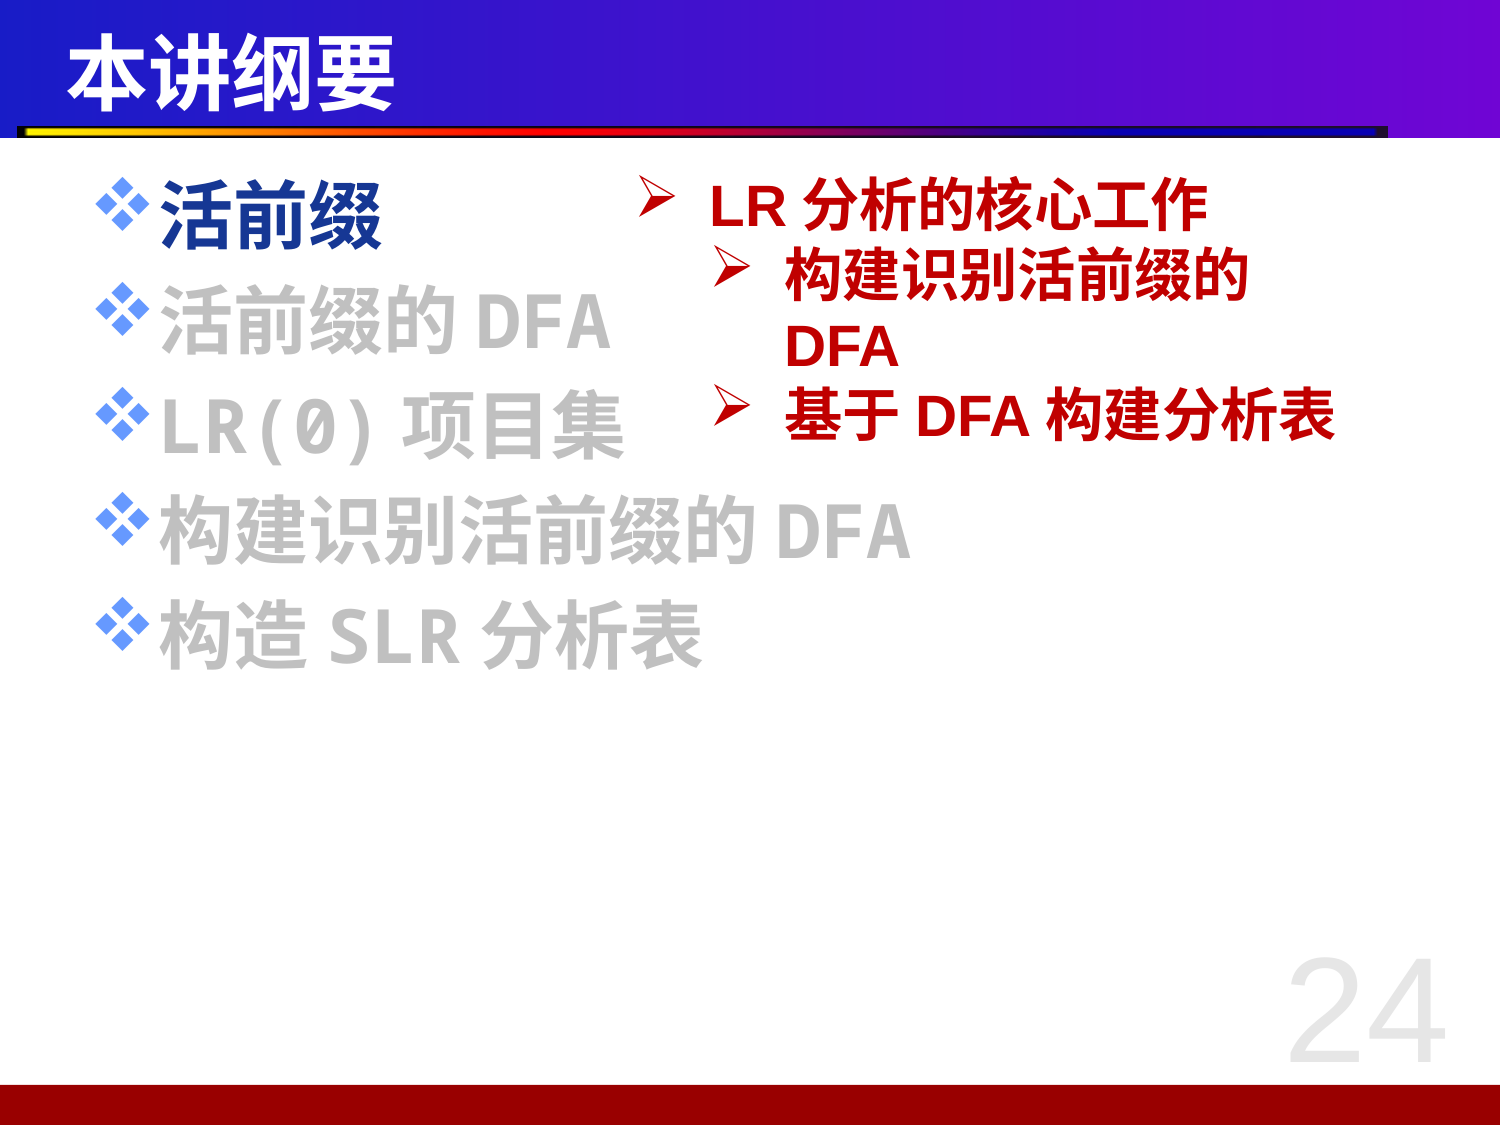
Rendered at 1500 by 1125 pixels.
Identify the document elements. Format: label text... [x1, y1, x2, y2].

slide_number 24 [1234, 904, 1500, 1118]
list 活前缀 活前缀的DFA LR(0)项目集 构建识别活前缀的DFA 构造SLR分析表 [74, 160, 1426, 1023]
picture [17, 126, 1388, 138]
title 本讲纲要 [49, 24, 1438, 118]
text_box LR分析的核心工作 构建识别活前缀的DFA 基于DFA构建分析表 [620, 160, 1388, 456]
